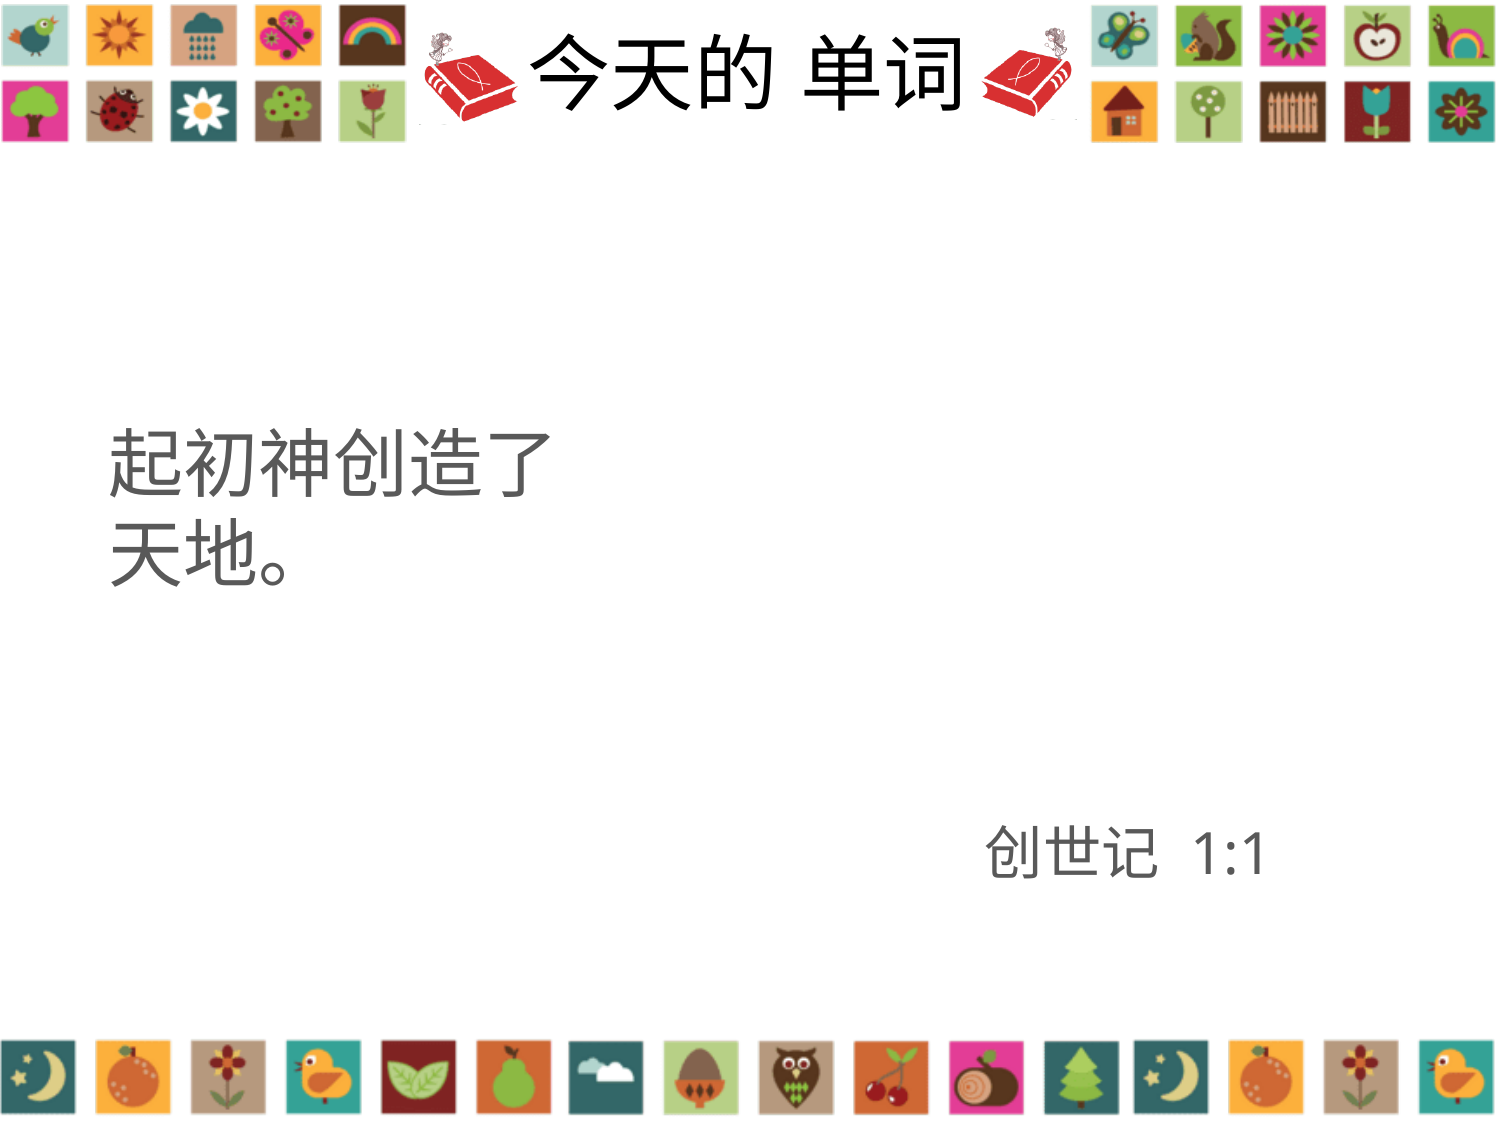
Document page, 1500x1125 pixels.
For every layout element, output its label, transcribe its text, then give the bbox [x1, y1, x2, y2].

text_box 起初神创造了 天地。 [94, 408, 1441, 604]
picture [0, 3, 550, 150]
text_box 创世记 1:1 [812, 809, 1445, 894]
picture [950, 3, 1500, 150]
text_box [0, 1028, 1500, 1118]
text_box 今天的 单词 [425, 13, 1077, 129]
